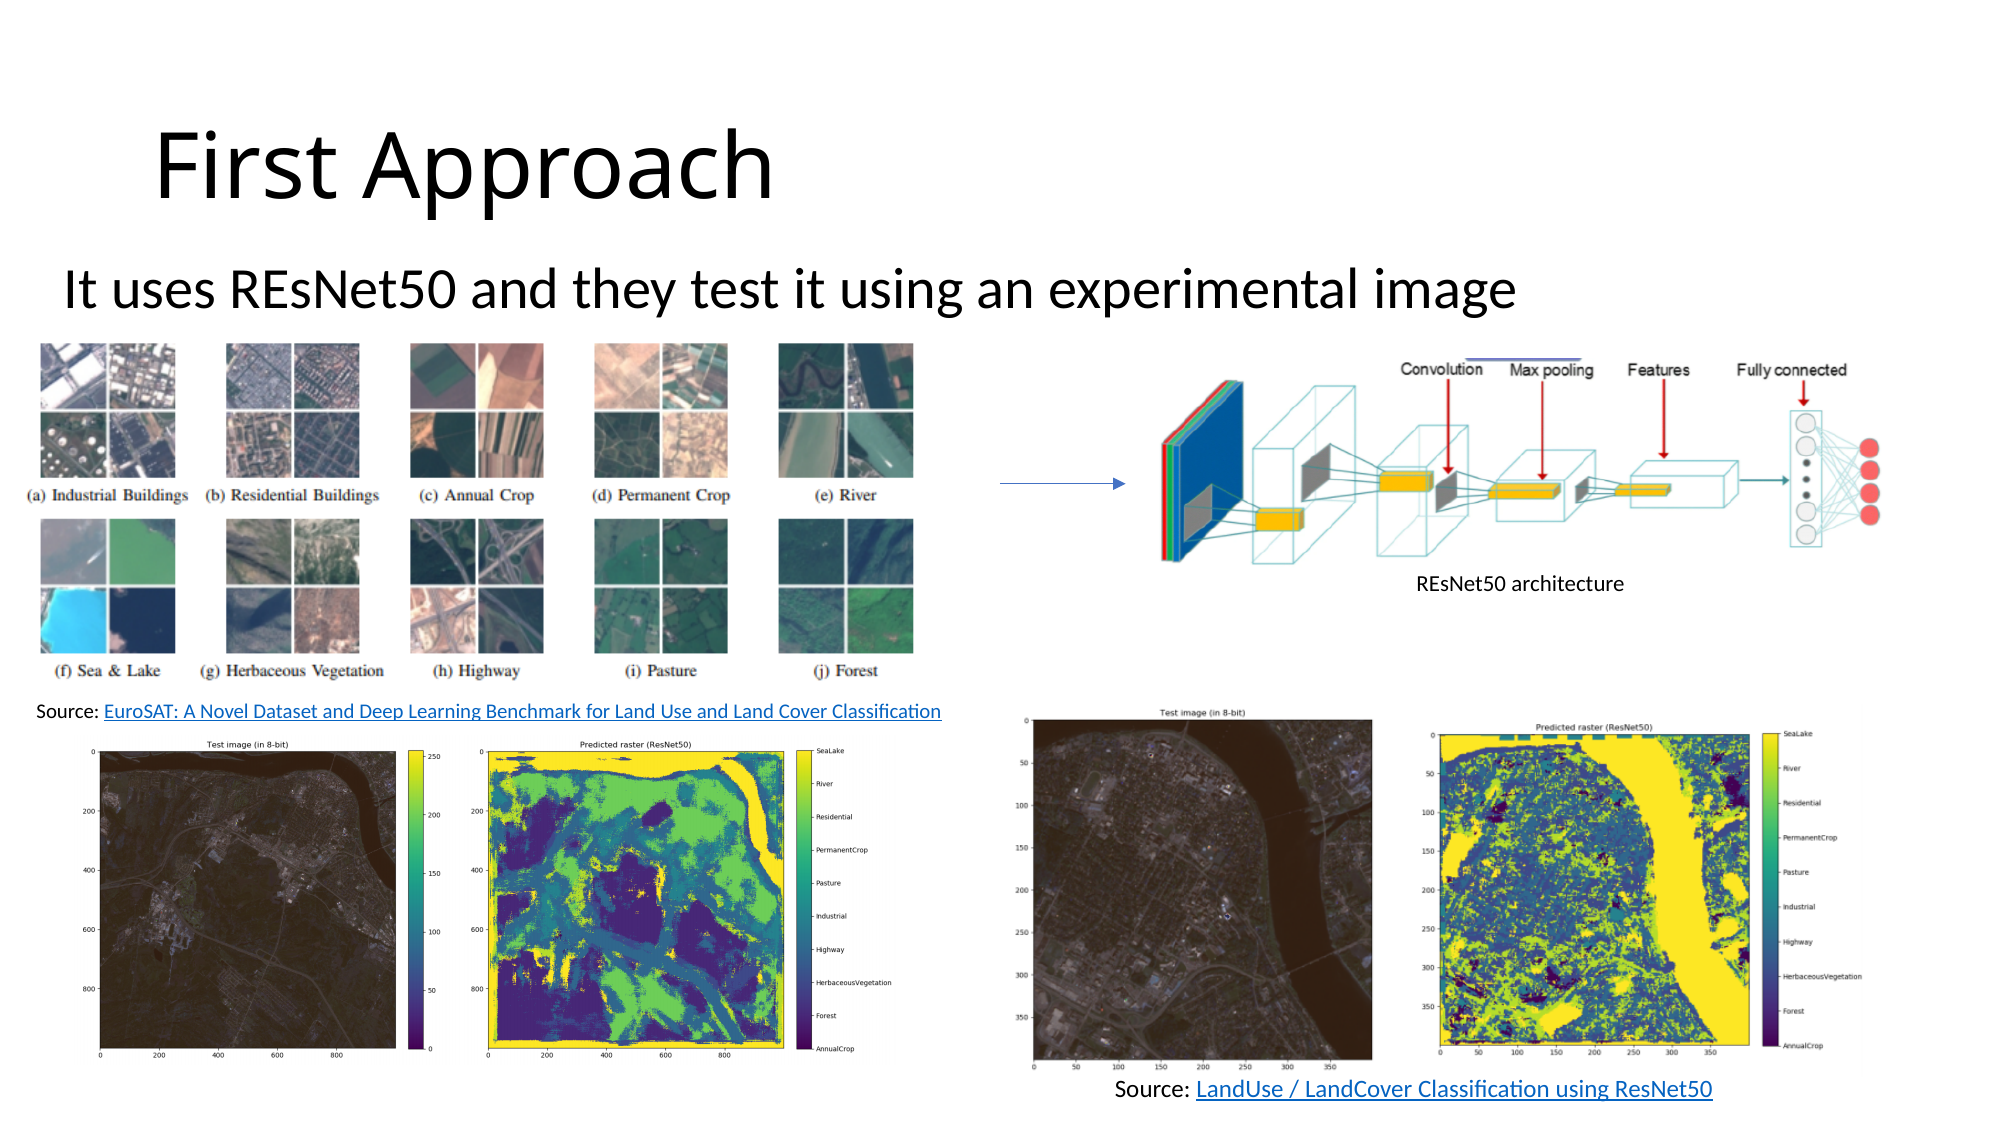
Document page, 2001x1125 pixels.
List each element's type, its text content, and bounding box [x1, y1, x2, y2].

text_box Source: EuroSAT: A Novel Dataset and Deep Learning Benchmark for Land Use and Land Cover Classification [21, 690, 1000, 755]
picture [1153, 358, 1899, 577]
title First Approach [137, 59, 1863, 278]
picture [999, 702, 1876, 1077]
picture [21, 335, 929, 689]
picture [73, 721, 902, 1065]
list It uses REsNet50 and they test it using an experimental image [48, 250, 1568, 336]
text_box Source: LandUse / LandCover Classification using ResNet50 [1099, 1065, 2000, 1110]
text_box REsNet50 architecture [1401, 577, 1691, 604]
